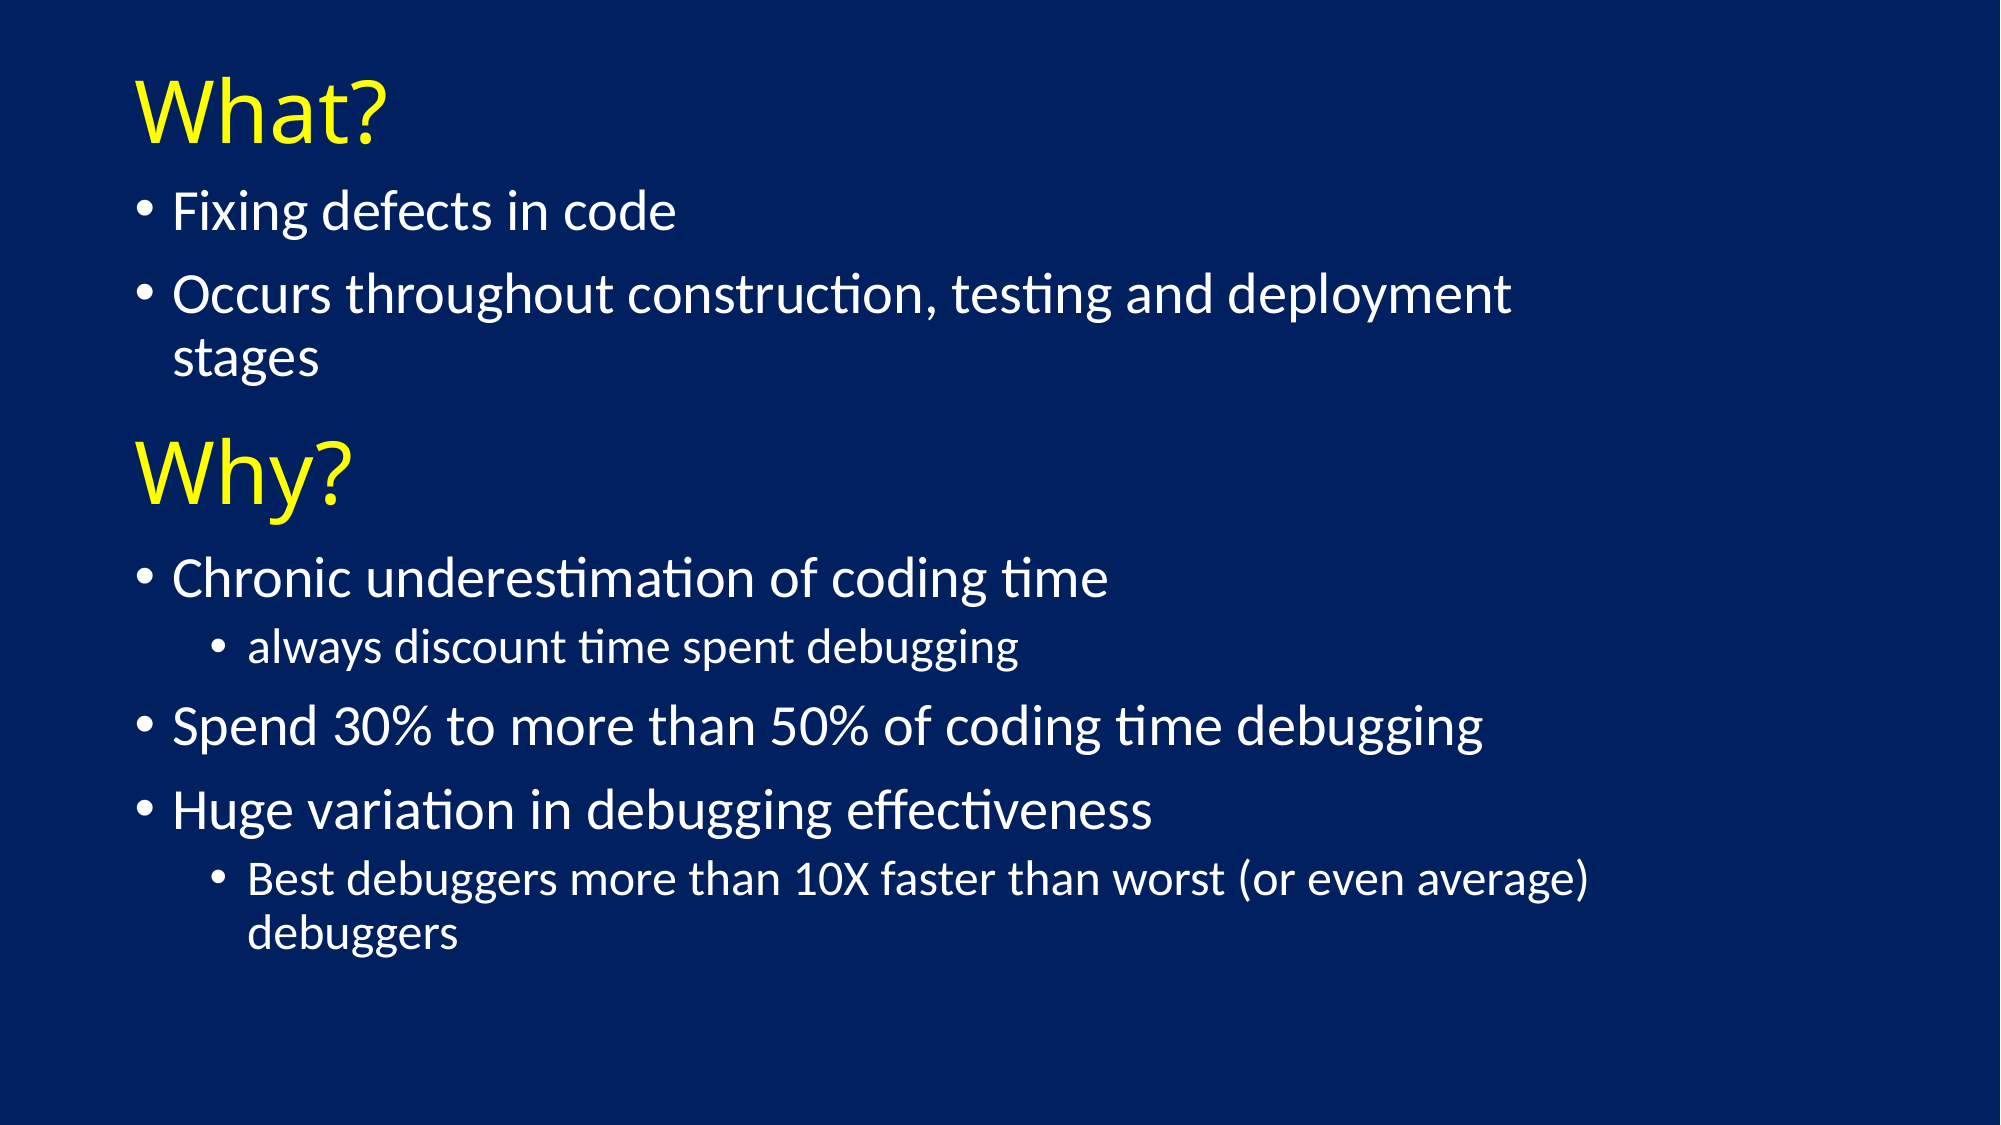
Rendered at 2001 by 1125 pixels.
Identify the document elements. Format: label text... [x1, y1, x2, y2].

list Chronic underestimation of coding time always discount time spent debugging Spend 30% to more than 50% of coding time debugging Huge variation in debugging effectiveness Best debuggers more than 10X faster than worst (or even average) debuggers [119, 540, 1785, 1112]
title Why? [119, 421, 433, 532]
text_box Fixing defects in code Occurs throughout construction, testing and deployment stages [119, 172, 1565, 398]
text_box What? [119, 59, 433, 170]
